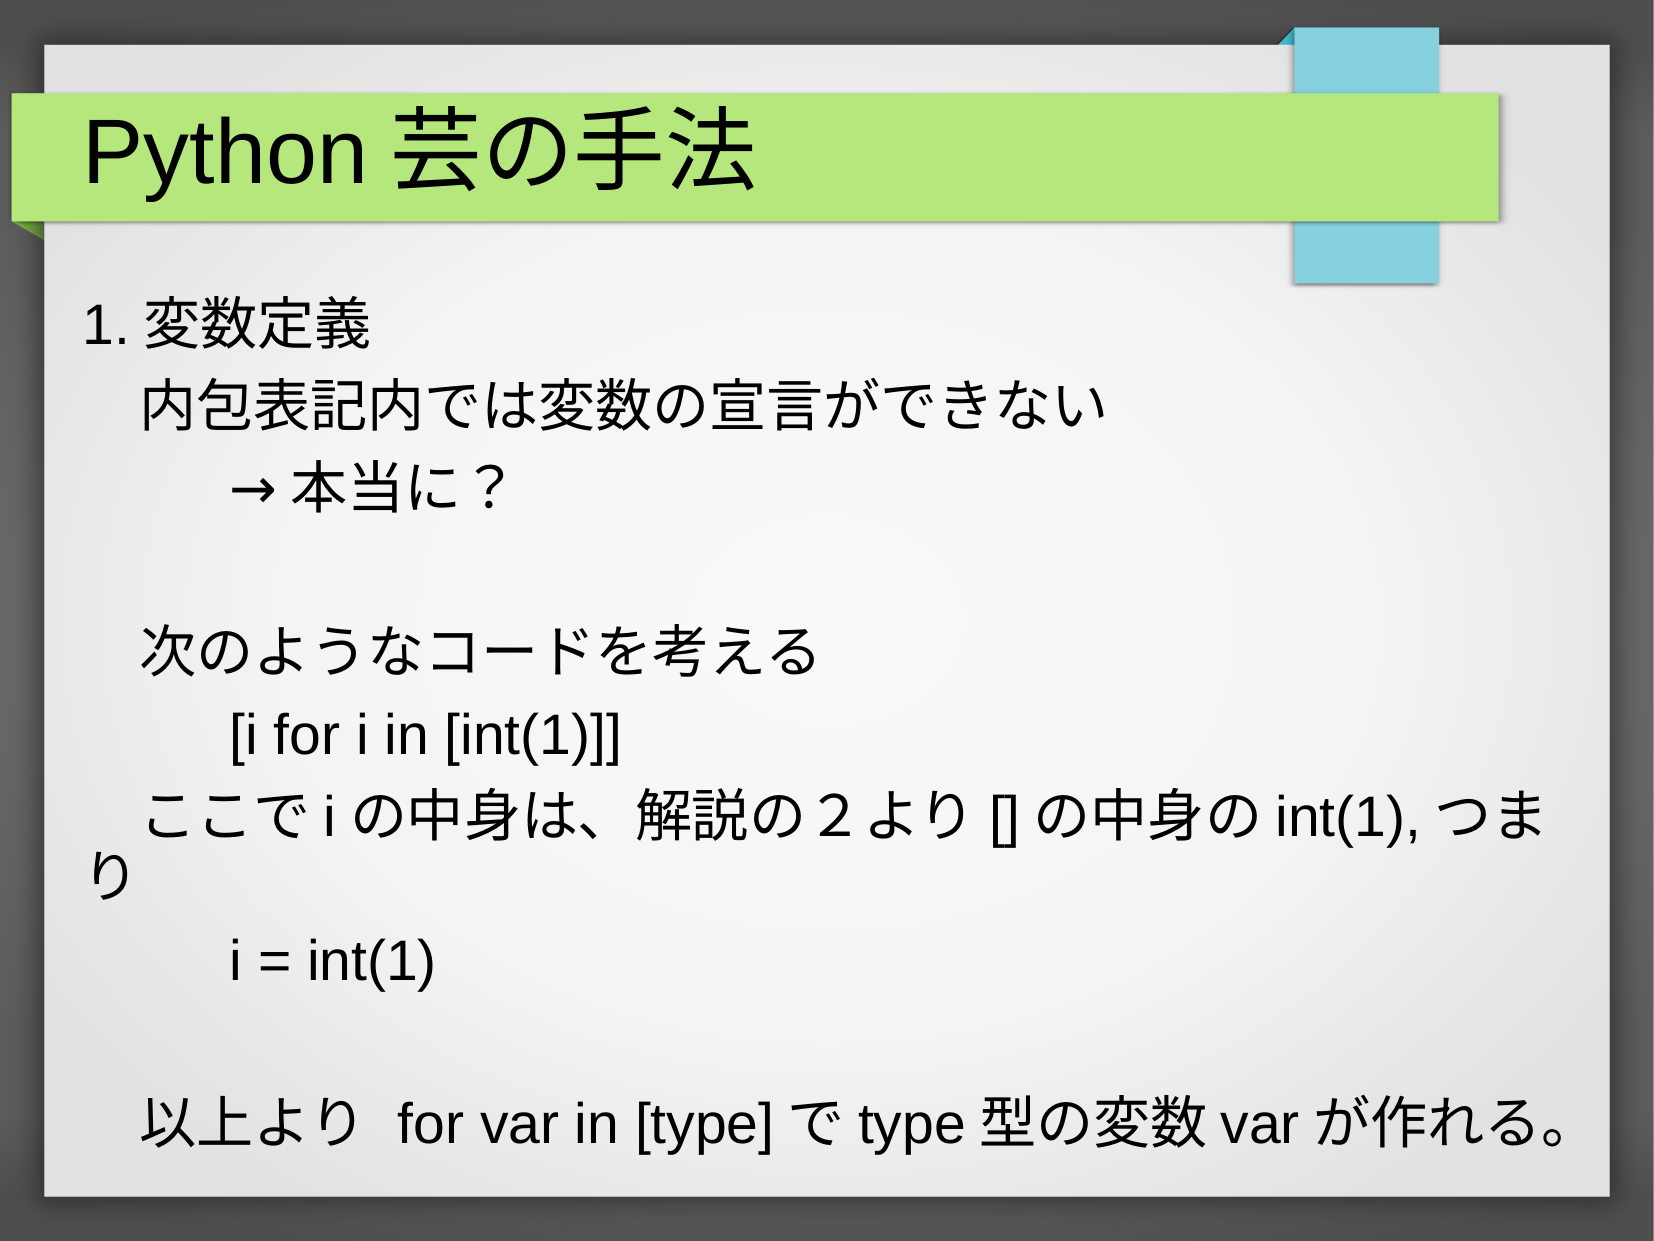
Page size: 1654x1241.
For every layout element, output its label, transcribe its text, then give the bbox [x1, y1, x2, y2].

title Python芸の手法 [82, 94, 1264, 213]
list 1.変数定義 内包表記内では変数の宣言ができない →本当に？ 次のようなコードを考える [i for i in [int(1)]] ここでiの中身は、解説の２より[]の中身のint(1),つまり i = int(1) 以上より for var in [type]でtype型の変数varが作れる。 [82, 295, 1571, 1171]
picture [0, 0, 1654, 1241]
